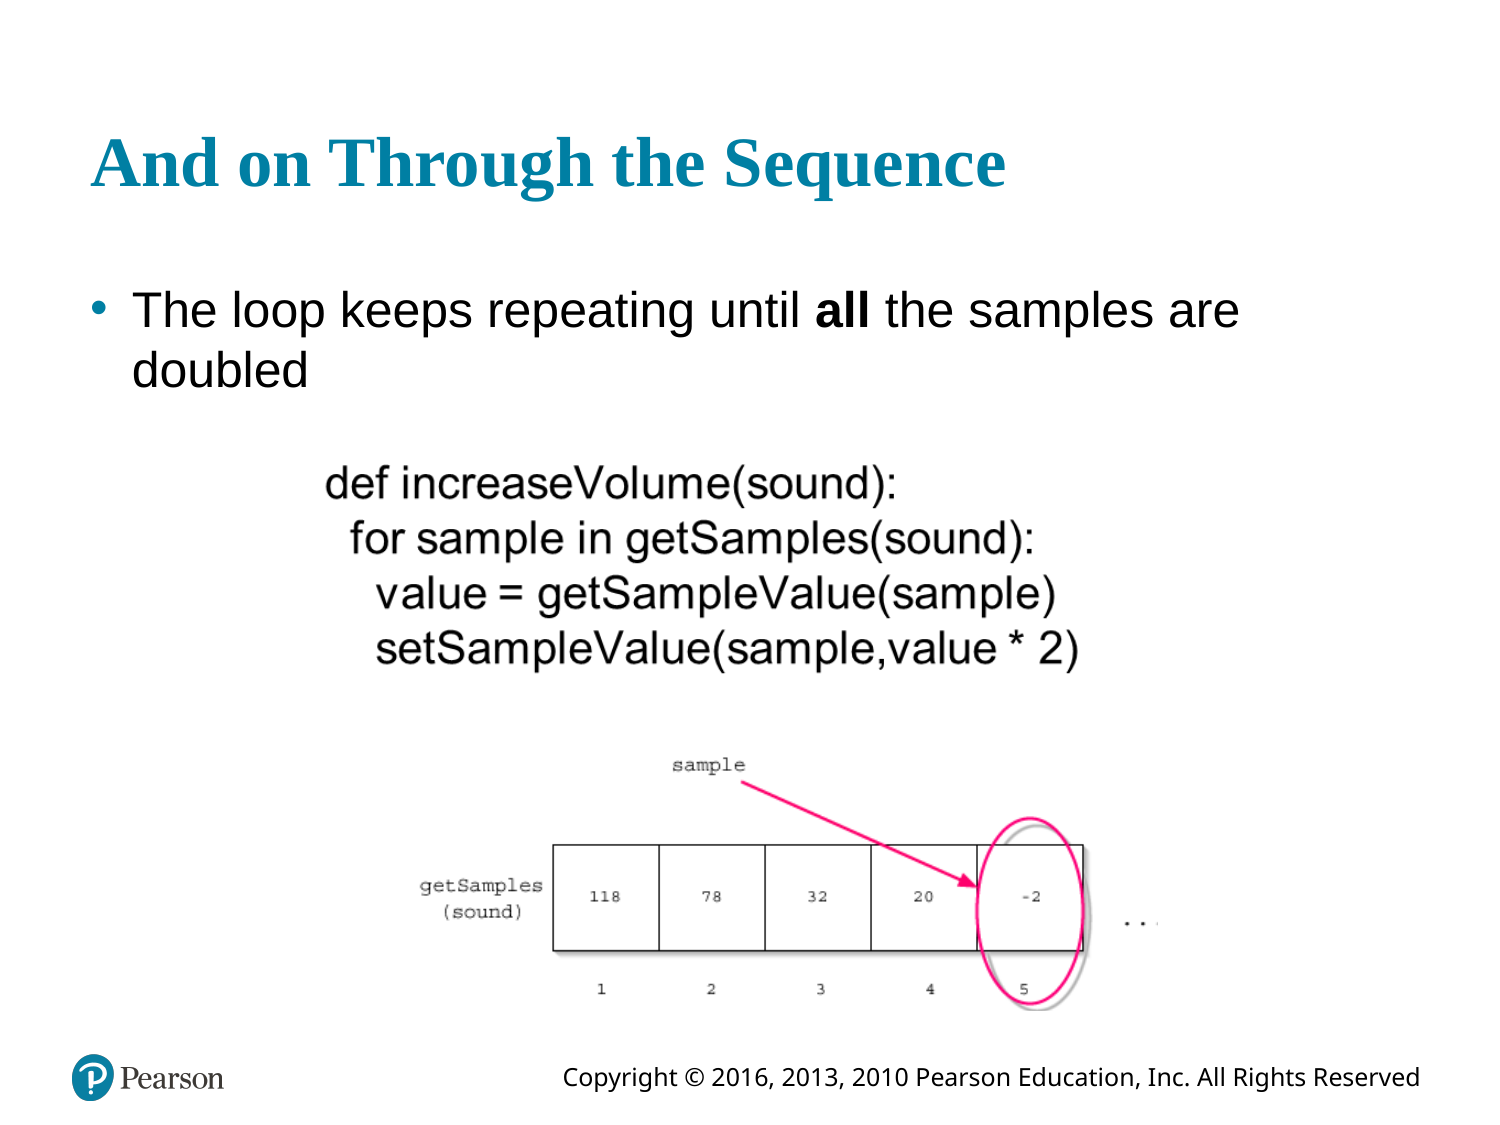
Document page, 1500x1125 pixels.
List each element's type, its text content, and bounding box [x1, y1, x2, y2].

title And on Through the Sequence [75, 0, 1425, 216]
list The loop keeps repeating until all the samples are doubled [75, 262, 1425, 410]
picture [98, 1054, 224, 1101]
picture [403, 742, 1158, 1012]
picture [72, 1087, 83, 1101]
picture [80, 1063, 106, 1088]
picture [72, 1054, 88, 1070]
picture [296, 439, 1134, 704]
